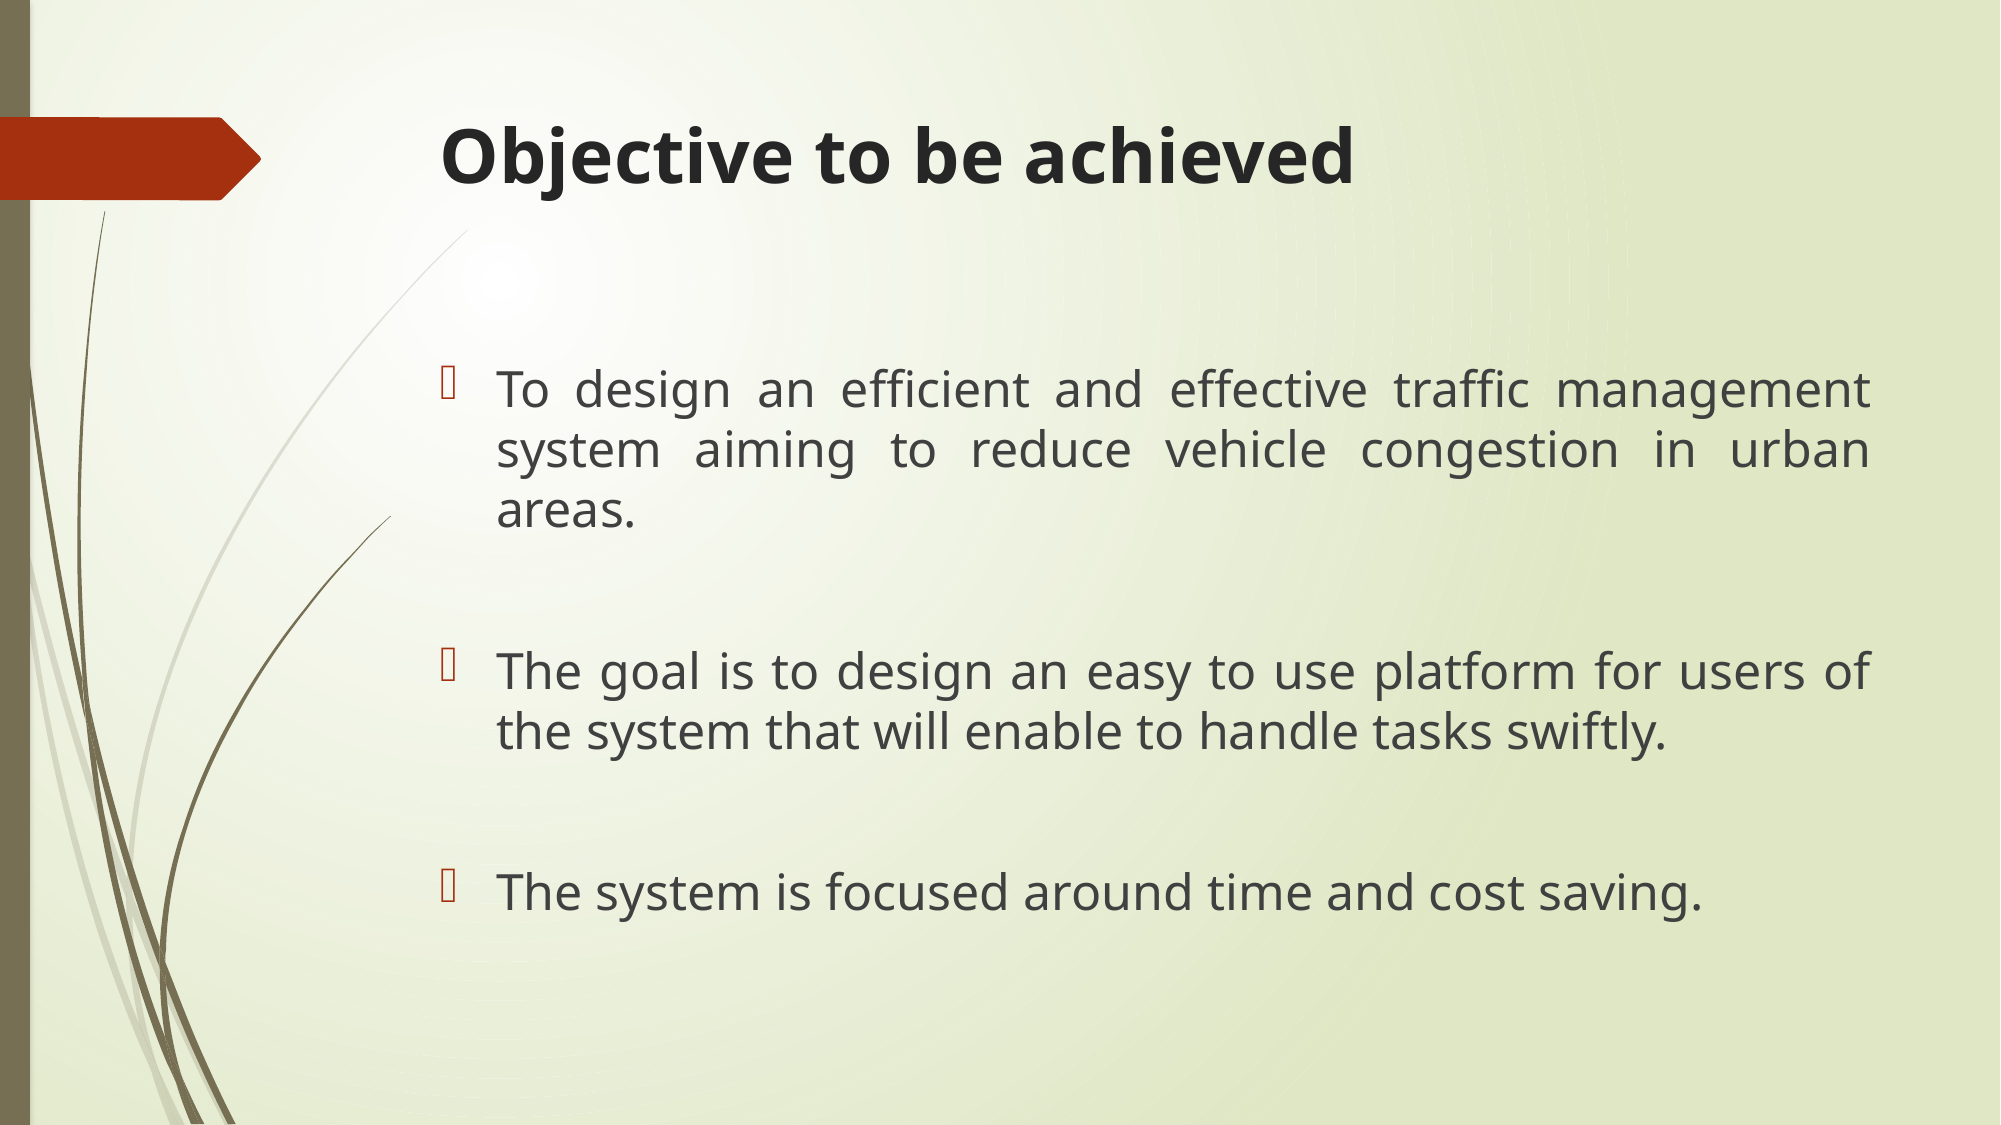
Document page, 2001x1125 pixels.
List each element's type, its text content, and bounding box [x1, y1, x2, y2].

list To design an efficient and effective traffic management system aiming to reduce vehicle congestion in urban areas. The goal is to design an easy to use platform for users of the system that will enable to handle tasks swiftly. The system is focused around time and cost saving. [424, 350, 1888, 970]
title Objective to be achieved [424, 101, 1887, 248]
